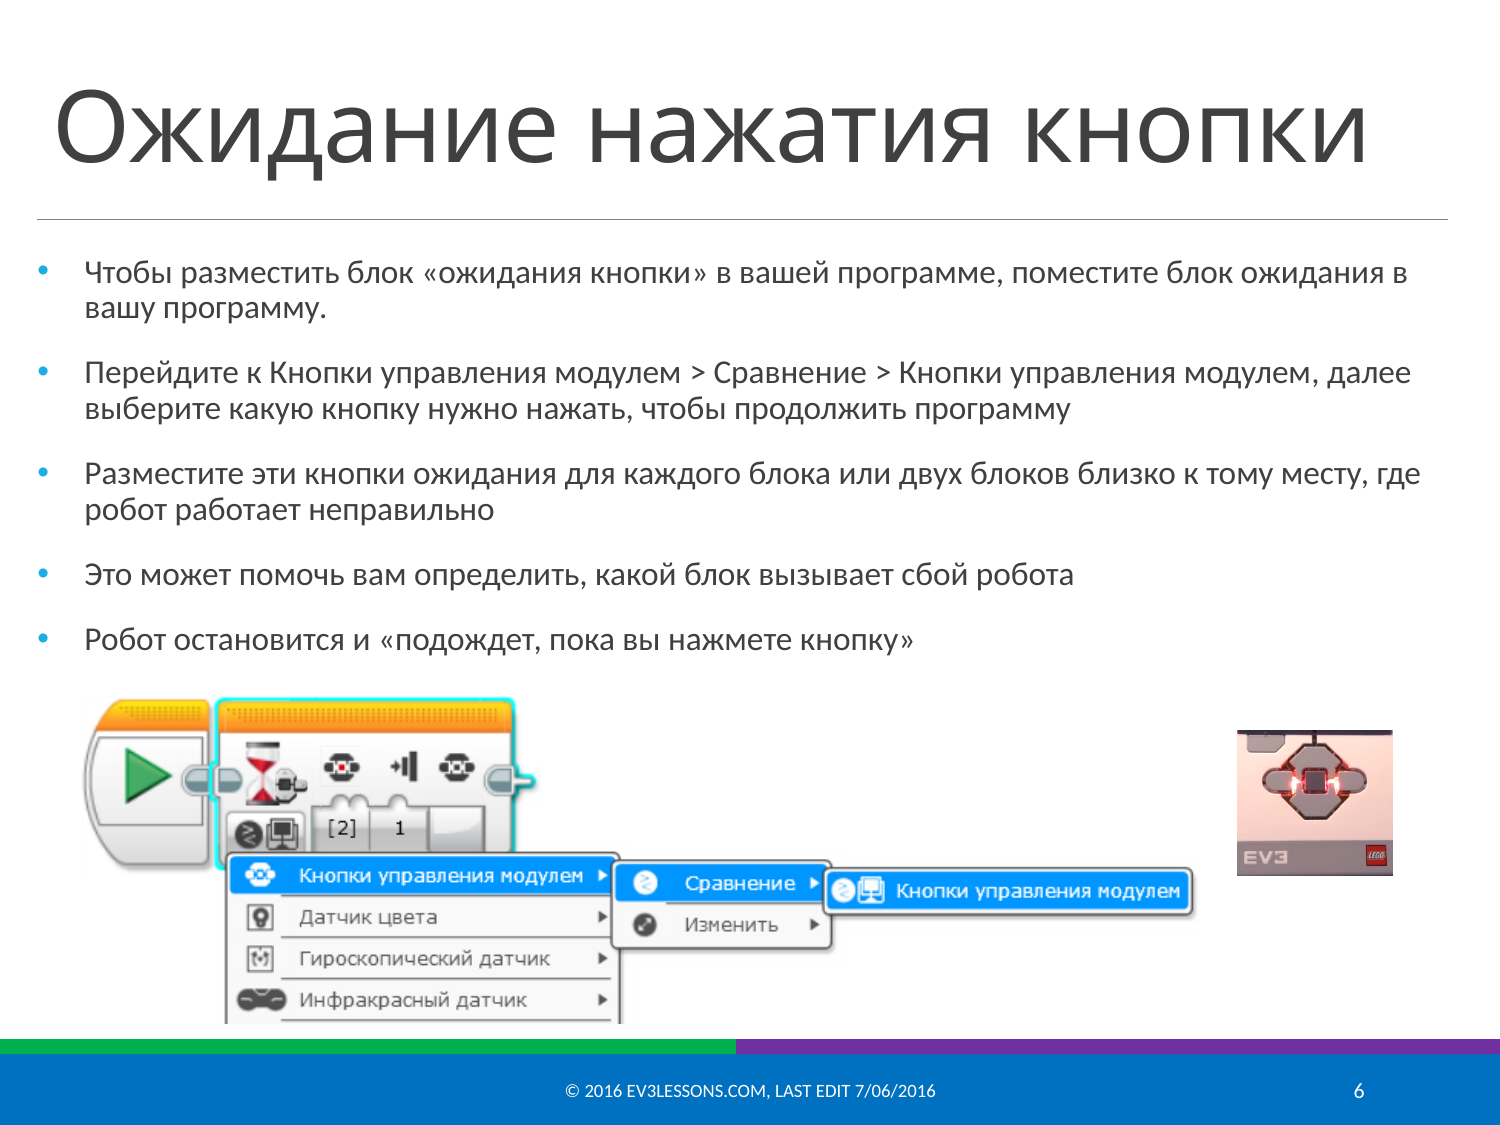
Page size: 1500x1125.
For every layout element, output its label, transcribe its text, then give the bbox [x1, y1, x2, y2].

slide_number 6 [1218, 1059, 1380, 1120]
footer © 2016 EV3Lessons.com, Last edit 7/06/2016 [453, 1059, 1047, 1120]
picture [1236, 729, 1393, 877]
picture [75, 688, 1199, 1025]
list Чтобы разместить блок «ожидания кнопки» в вашей программе, поместите блок ожидания в вашу программу. Перейдите к Кнопки управления модулем > Сравнение > Кнопки управления модулем, далее выберите какую кнопку нужно нажать, чтобы продолжить программу Разместите эти кнопки ожидания для каждого блока или двух блоков близко к тому месту, где робот работает неправильно Это может помочь вам определить, какой блок вызывает сбой робота Робот остановится и «подождет, пока вы нажмете кнопку» [37, 246, 1448, 1011]
title Ожидание нажатия кнопки [37, 47, 1448, 191]
